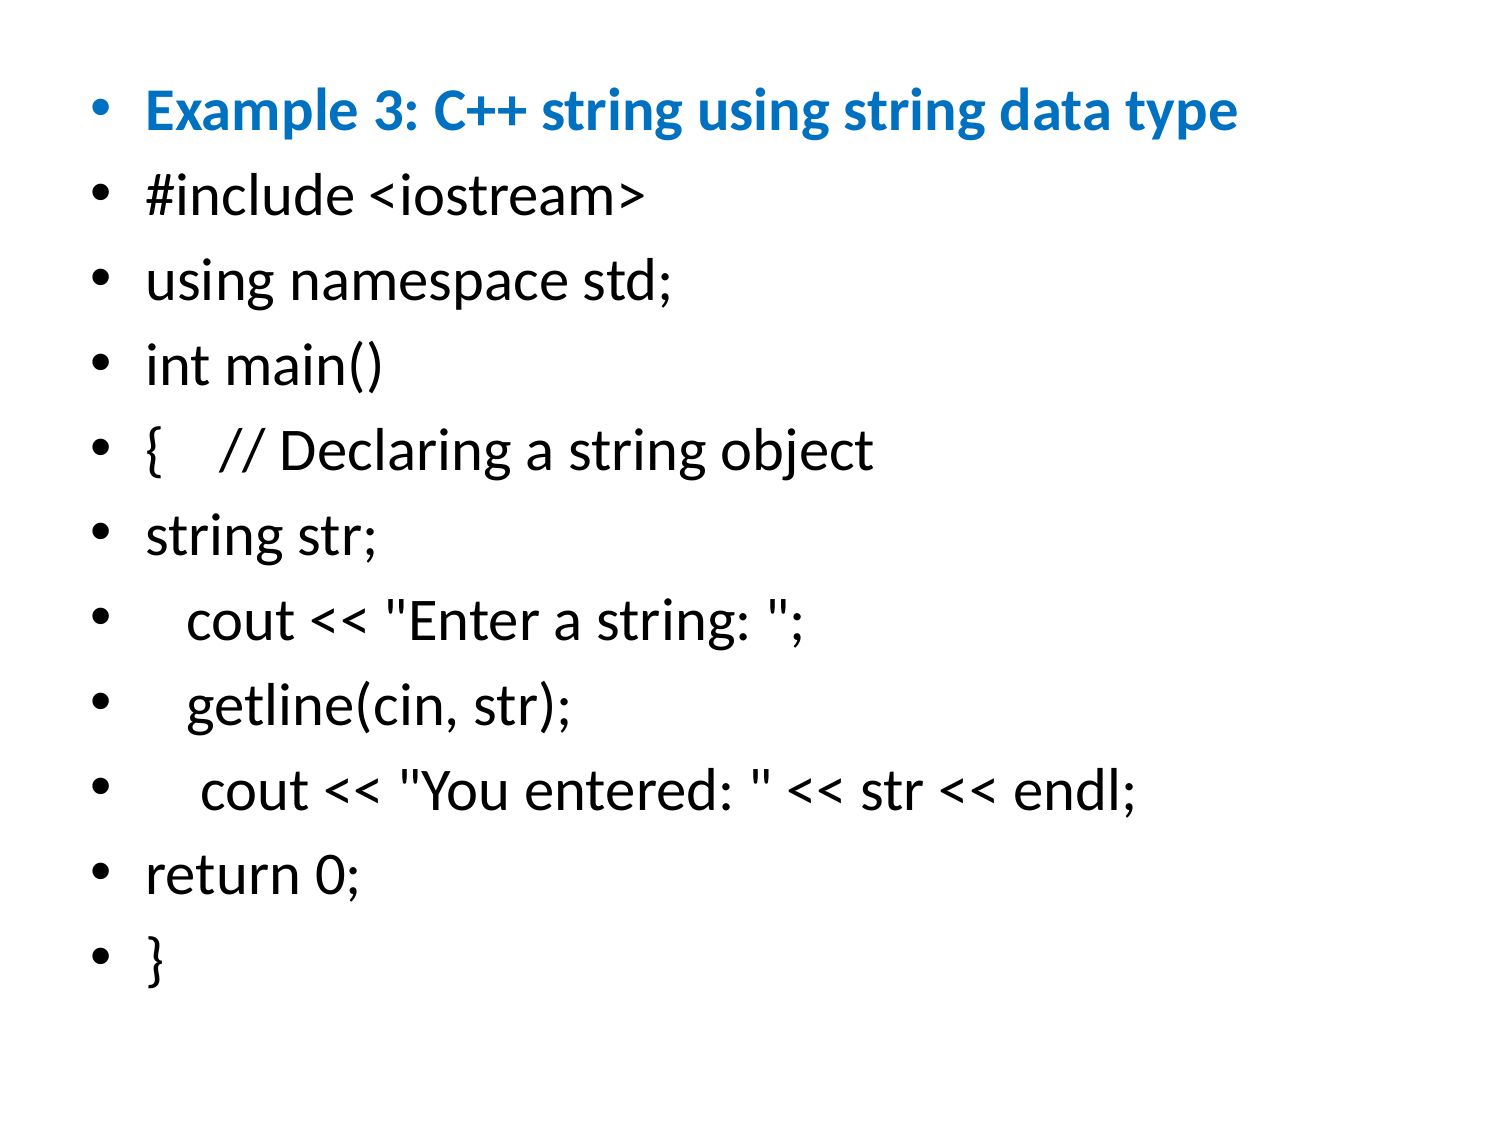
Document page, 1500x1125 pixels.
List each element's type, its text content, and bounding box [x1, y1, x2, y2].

list Example 3: C++ string using string data type #include <iostream> using namespace std; int main() { // Declaring a string object string str; cout << "Enter a string: "; getline(cin, str); cout << "You entered: " << str << endl; return 0; } [75, 62, 1425, 1005]
